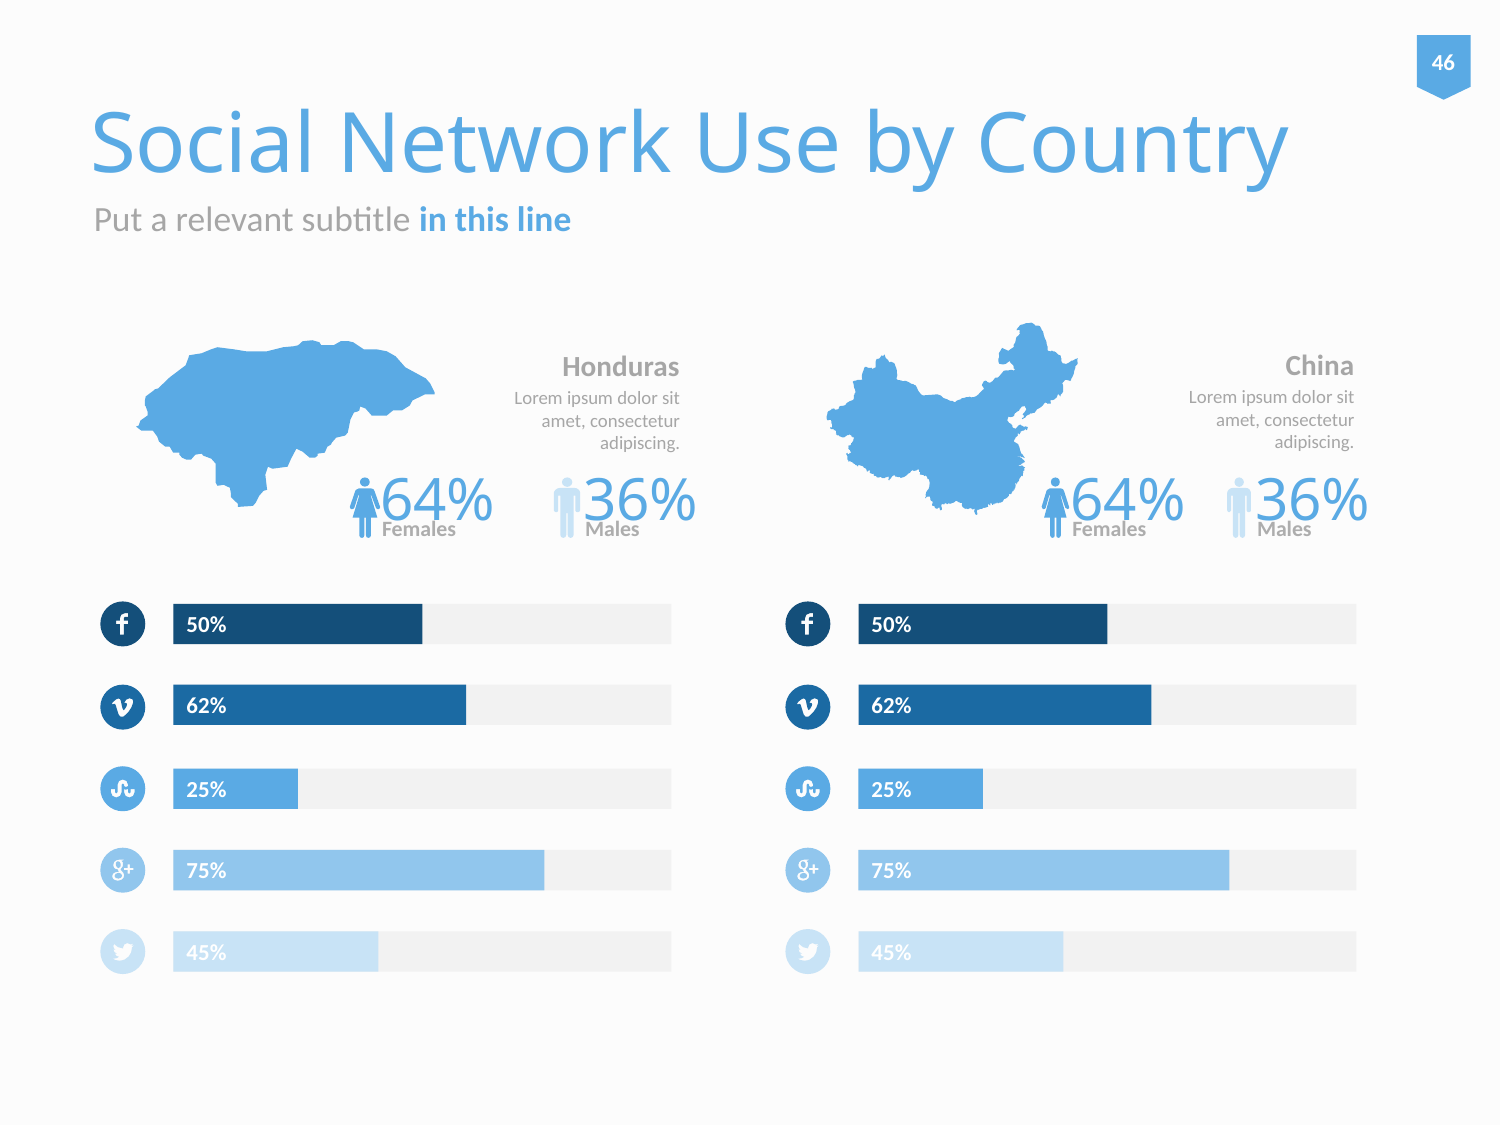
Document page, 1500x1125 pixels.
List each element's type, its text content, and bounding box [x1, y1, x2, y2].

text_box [826, 322, 1370, 516]
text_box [785, 928, 1357, 975]
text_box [785, 765, 1357, 812]
text_box 46 [1414, 33, 1473, 102]
text_box Put a relevant subtitle in this line [78, 177, 1429, 257]
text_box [100, 682, 672, 730]
title Social Network Use by Country [75, 45, 1425, 233]
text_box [135, 339, 696, 508]
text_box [100, 847, 672, 893]
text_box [785, 601, 1357, 647]
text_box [785, 847, 1357, 893]
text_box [100, 928, 672, 975]
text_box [1041, 454, 1390, 551]
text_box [100, 601, 672, 647]
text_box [100, 765, 672, 812]
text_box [349, 454, 733, 551]
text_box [785, 682, 1357, 730]
